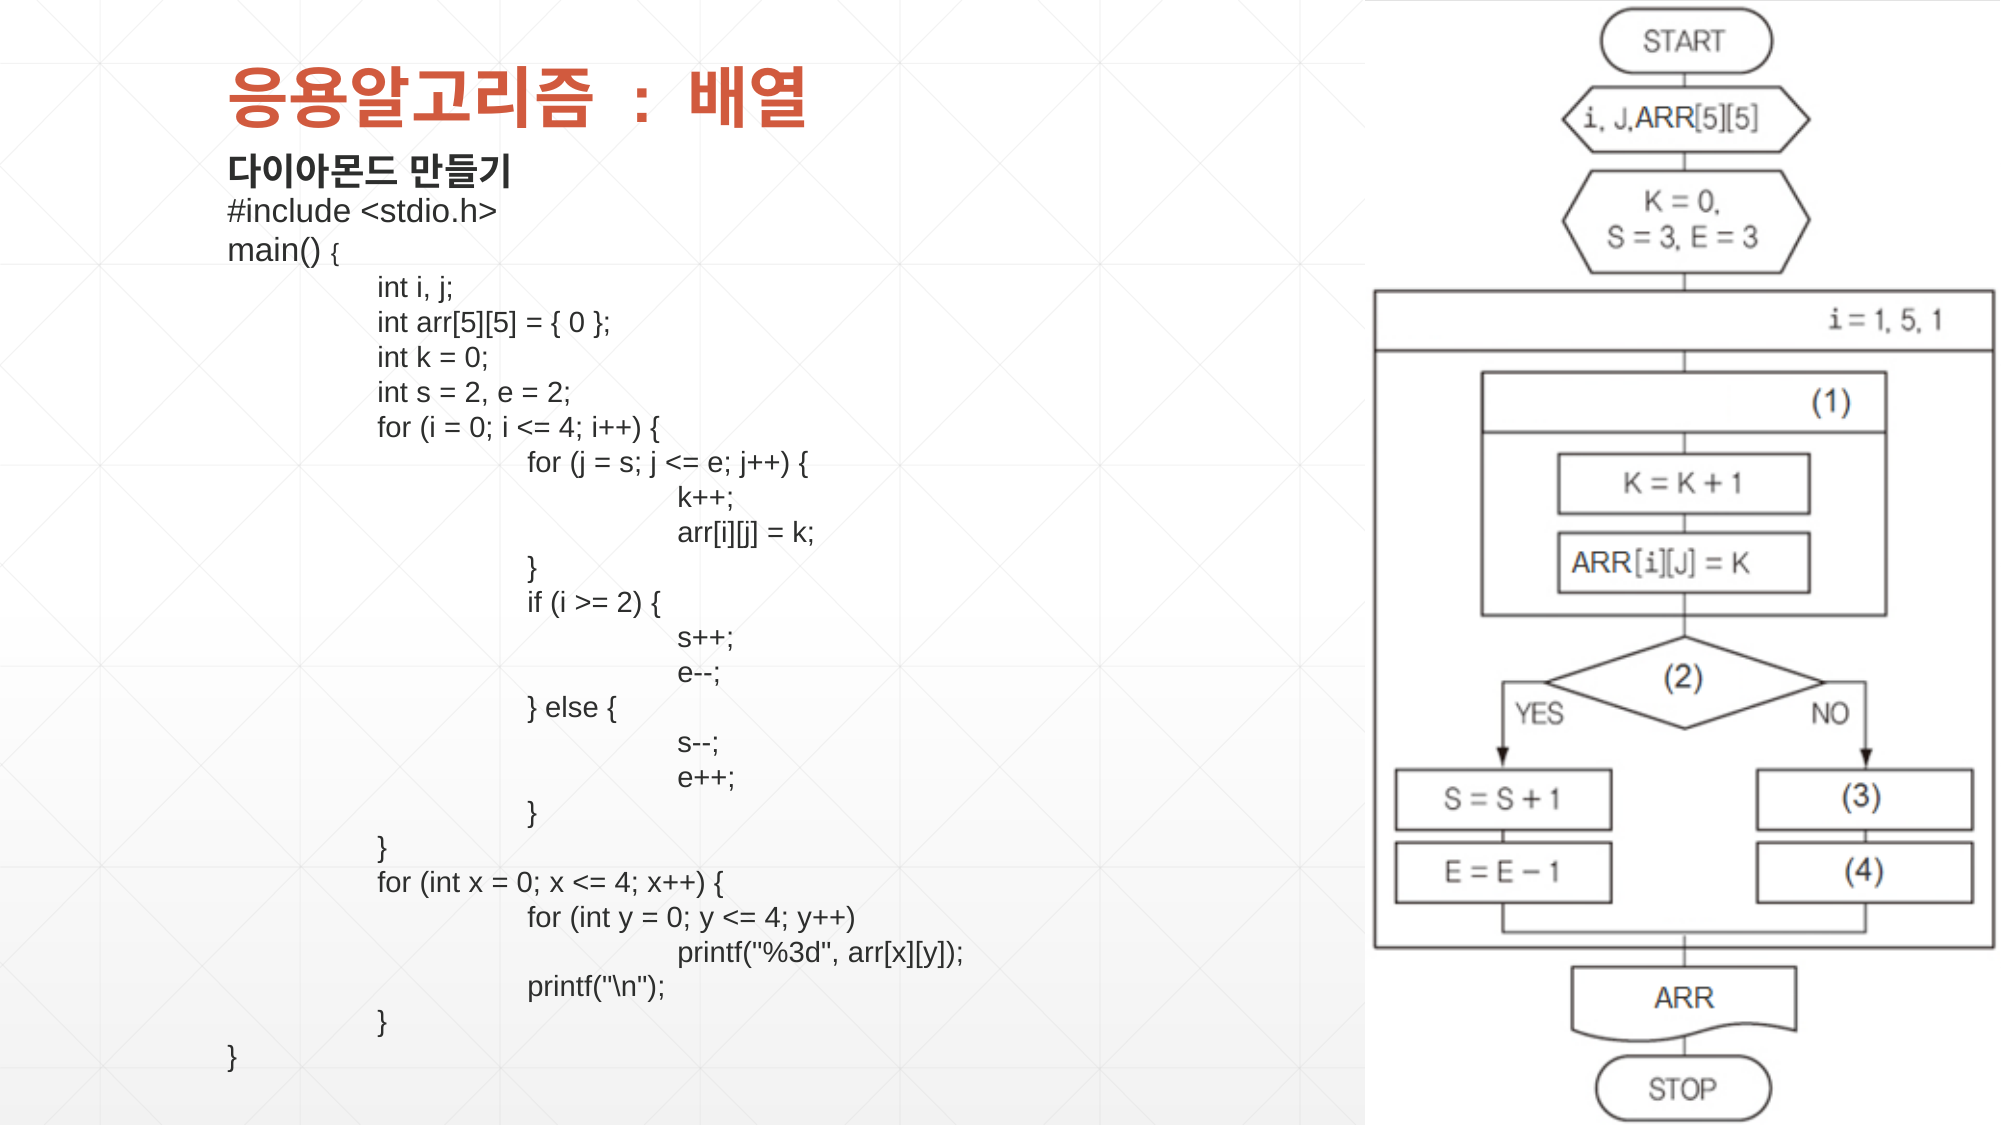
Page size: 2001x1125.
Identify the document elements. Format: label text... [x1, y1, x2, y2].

text_box 다이아몬드 만들기 [212, 118, 1365, 201]
text_box #include <stdio.h> main() { int i, j; int arr[5][5] = { 0 }; int k = 0; int s = 2, e = 2; for (i = 0; i <= 4; i++) { for (j = s; j <= e; j++) { k++; arr[i][j] = k; } if (i >= 2) { s++; e--; } else { s--; e++; } } for (int x = 0; x <= 4; x++) { for (int y = 0; y <= 4; y++) printf("%3d", arr[x][y]); printf("\n"); } } [212, 181, 1213, 1081]
picture [1365, 0, 2000, 1125]
text_box 응용알고리즘 : 배열 [212, 58, 1365, 118]
